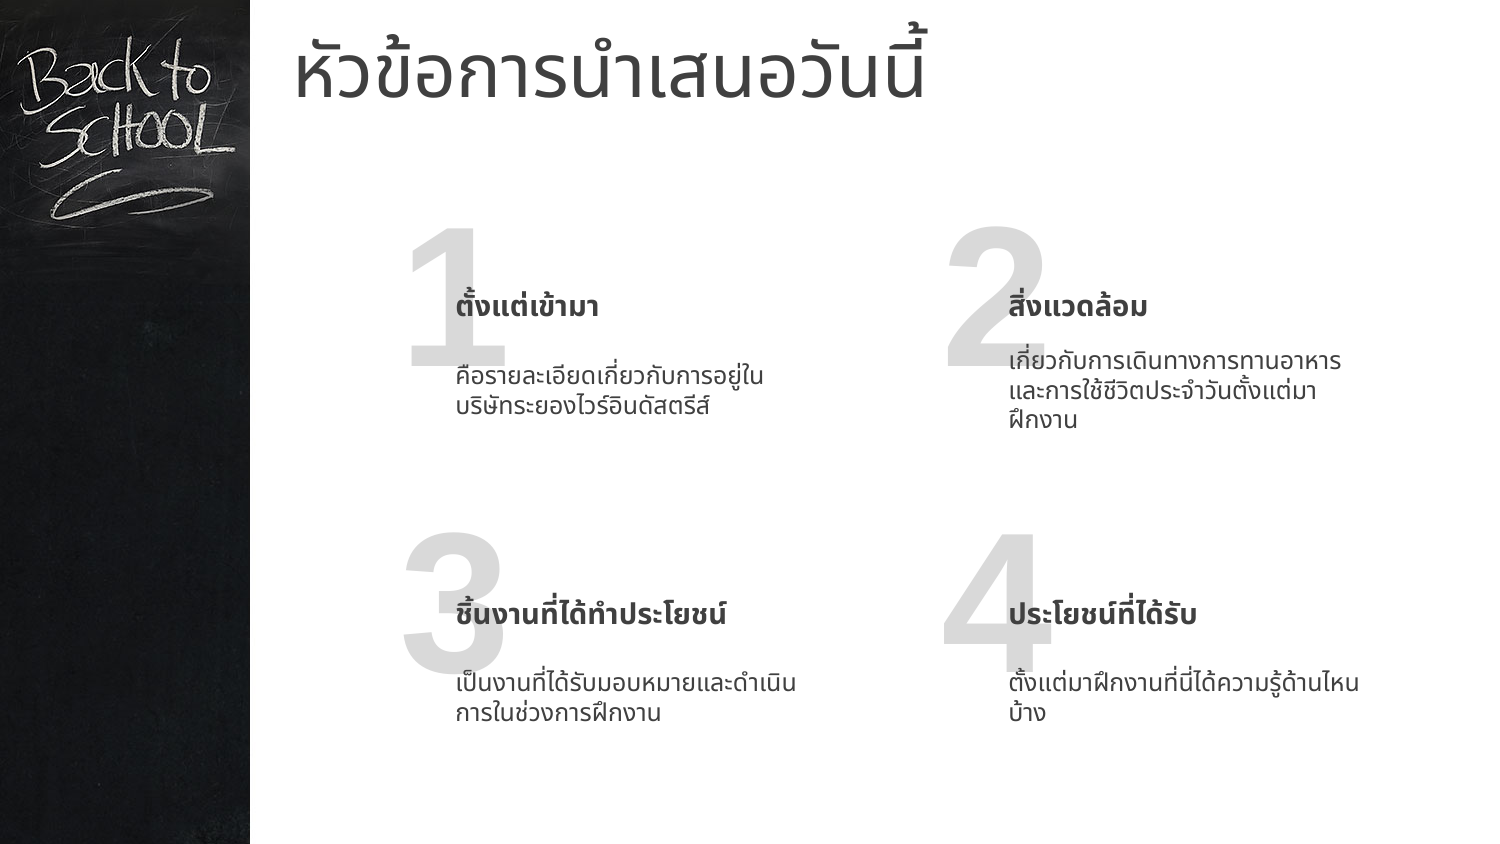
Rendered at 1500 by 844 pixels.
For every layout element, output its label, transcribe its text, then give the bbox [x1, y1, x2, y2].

text_box 4 [926, 465, 1068, 721]
text_box 1 [384, 159, 526, 415]
picture [0, 0, 1500, 844]
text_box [440, 586, 836, 735]
list หัวข้อการนำเสนอวันนี้ [277, 20, 1500, 115]
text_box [993, 586, 1389, 735]
text_box 2 [926, 159, 1068, 415]
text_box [440, 279, 836, 428]
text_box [993, 279, 1389, 428]
text_box 3 [384, 465, 526, 721]
